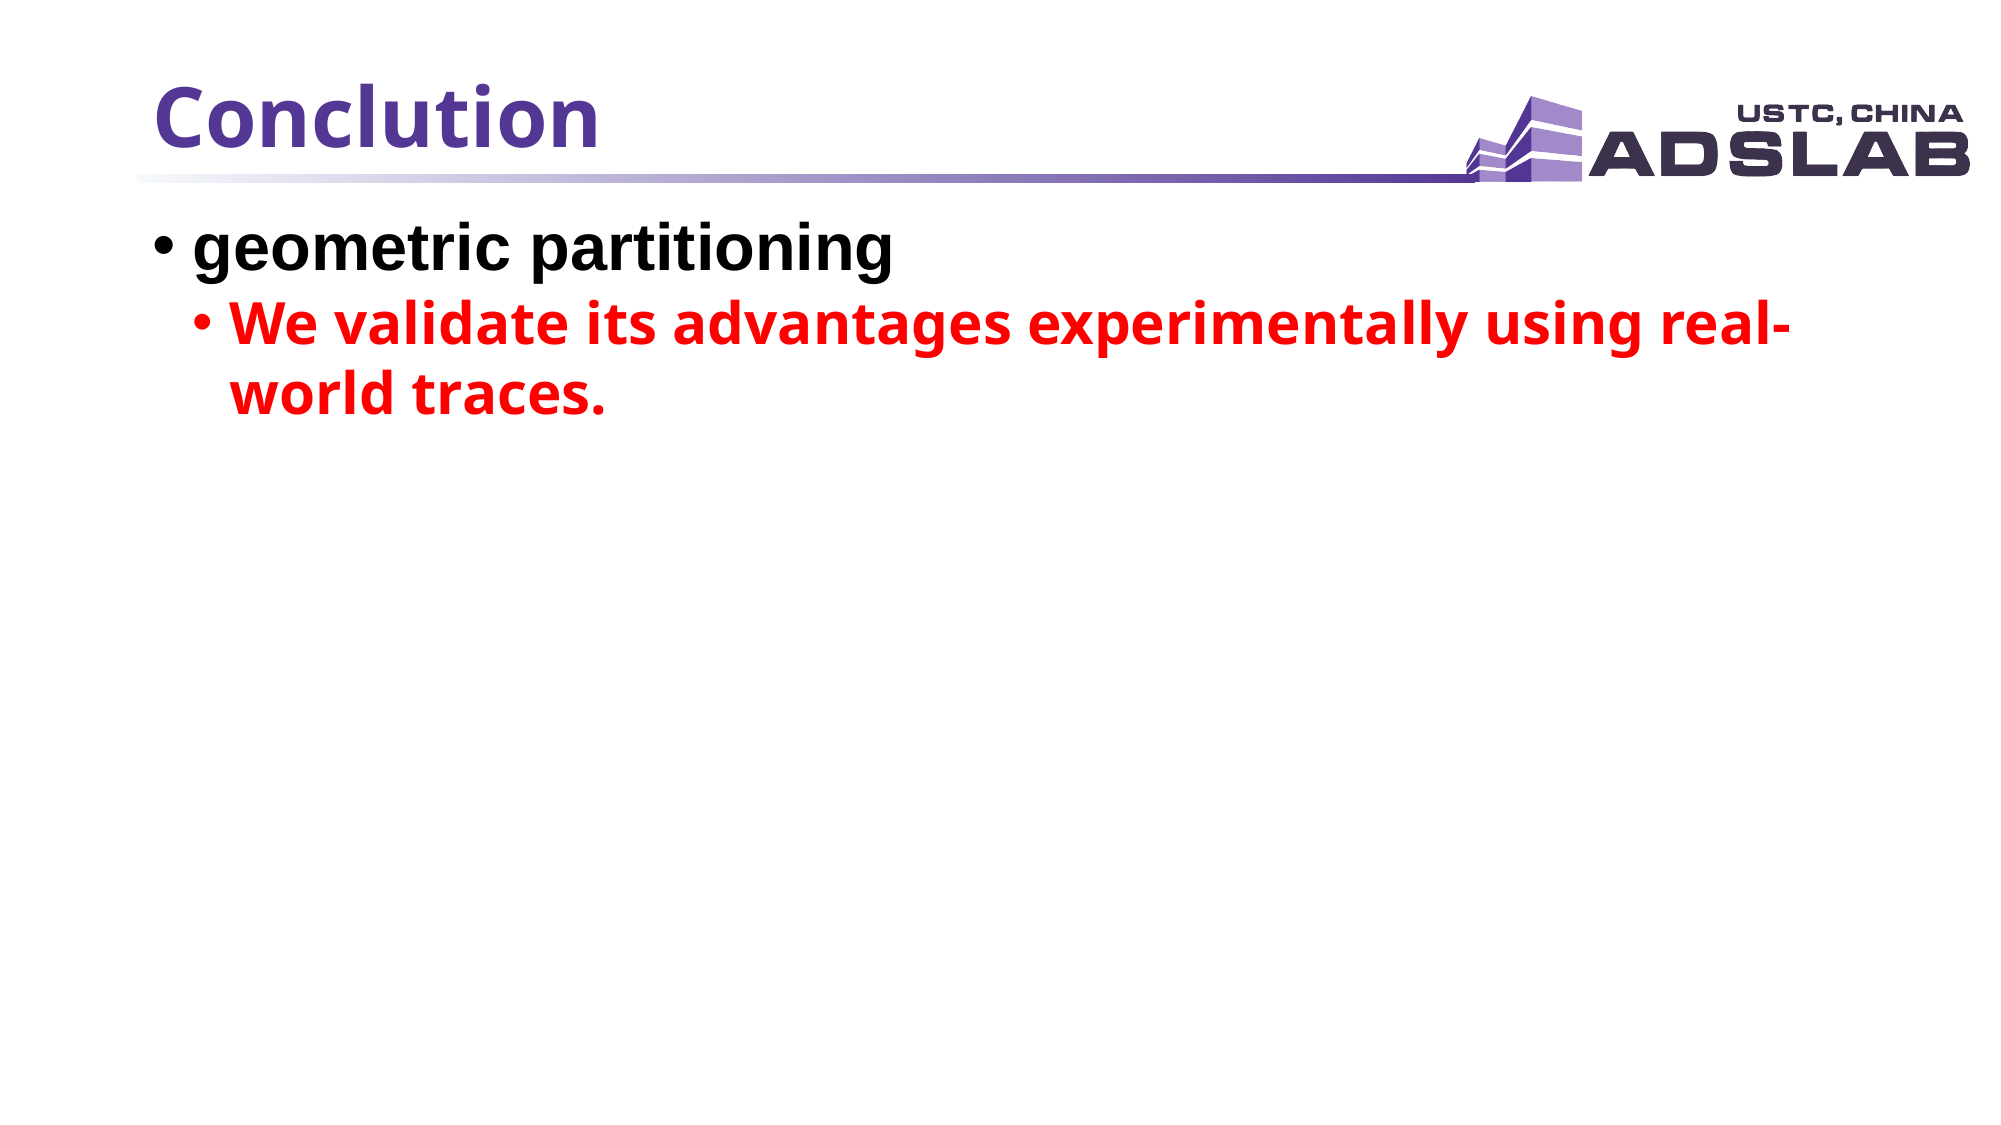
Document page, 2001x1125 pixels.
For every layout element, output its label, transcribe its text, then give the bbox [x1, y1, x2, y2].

title Conclution [137, 63, 1863, 177]
picture [1470, 93, 1976, 183]
list geometric partitioning We validate its advantages experimentally using real-world traces. [137, 196, 1863, 1011]
